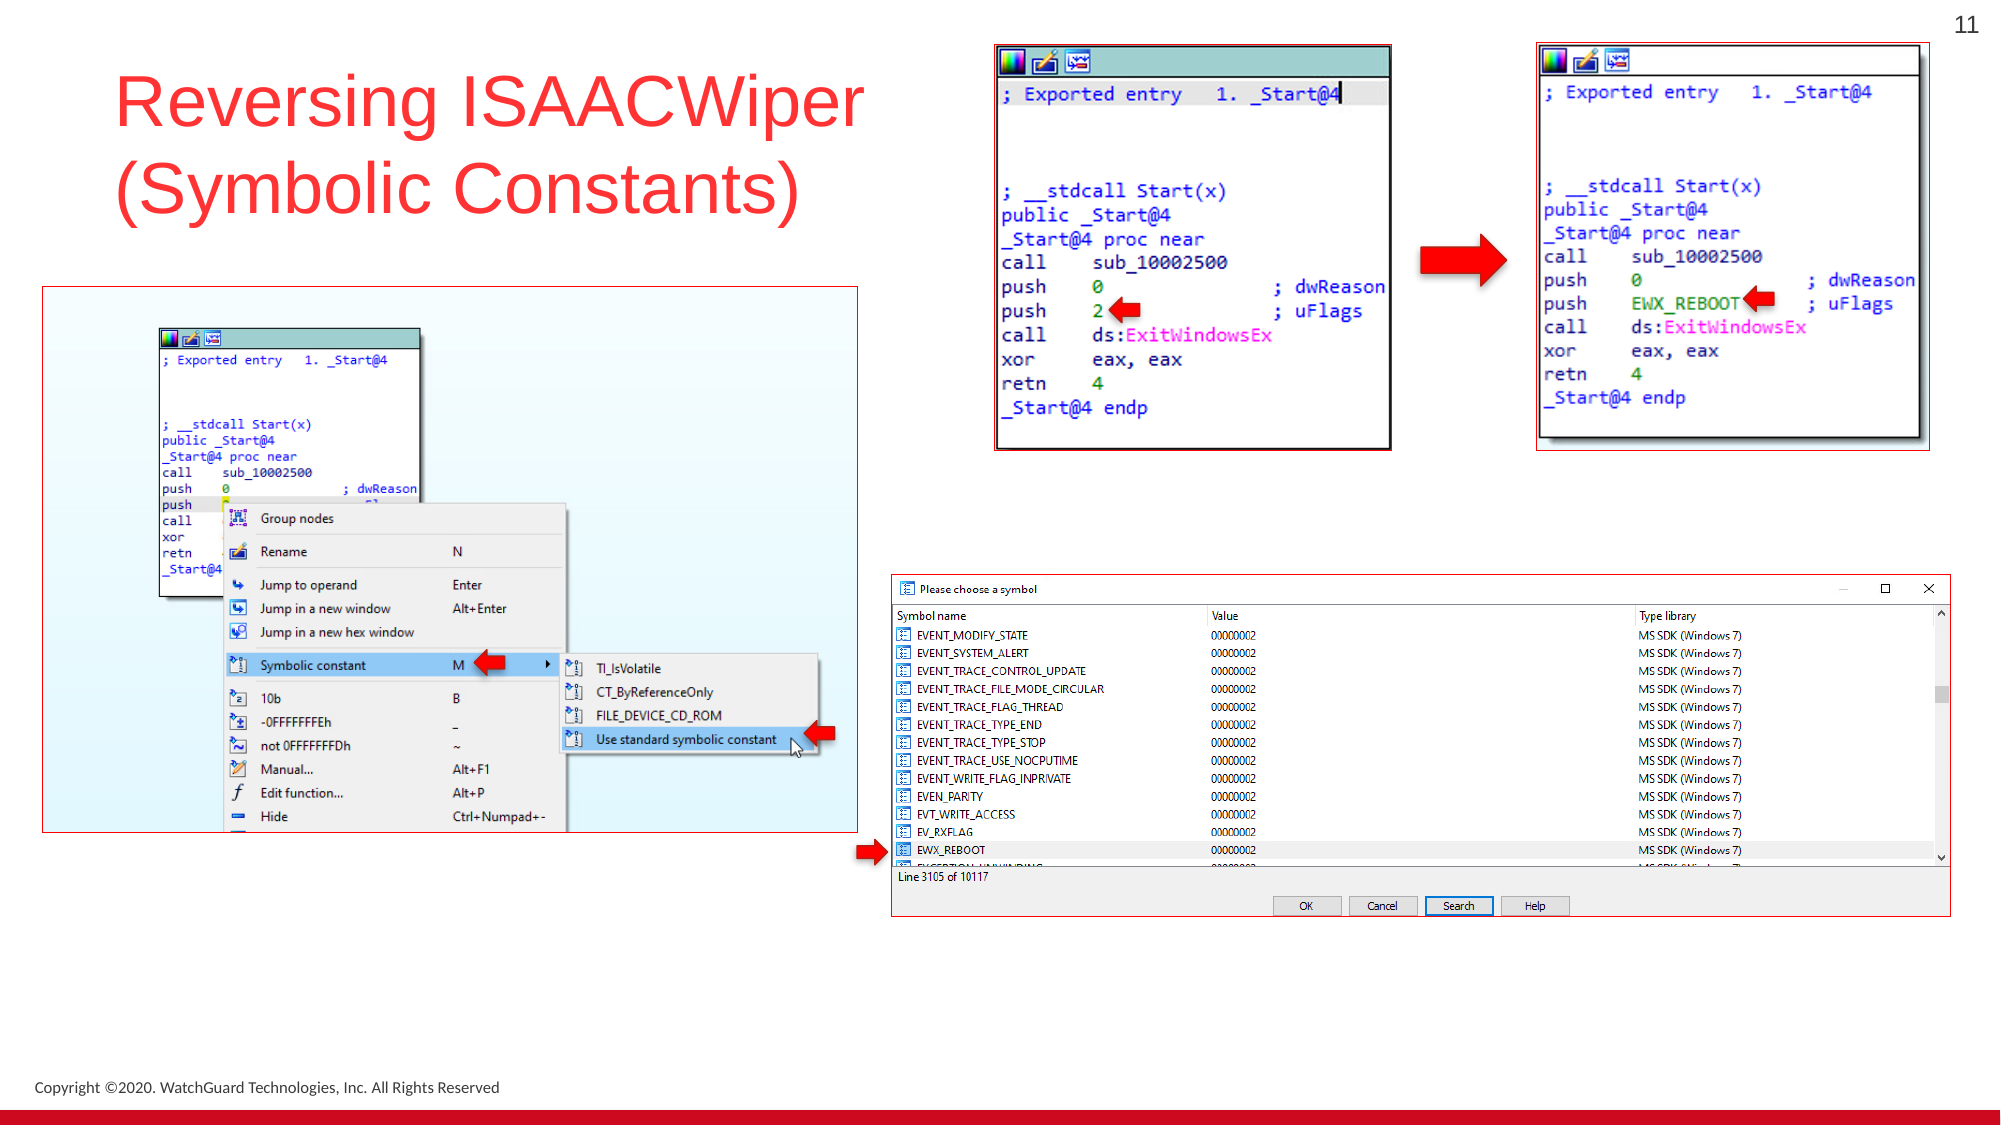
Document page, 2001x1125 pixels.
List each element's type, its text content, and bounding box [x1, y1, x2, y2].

title Reversing ISAACWiper (Symbolic Constants) [99, 44, 892, 236]
picture [42, 285, 858, 833]
picture [891, 574, 1952, 918]
text_box [856, 838, 886, 866]
picture [1535, 42, 1931, 451]
slide_number 11 [1865, 0, 1995, 54]
picture [993, 44, 1392, 451]
text_box [1420, 233, 1508, 287]
